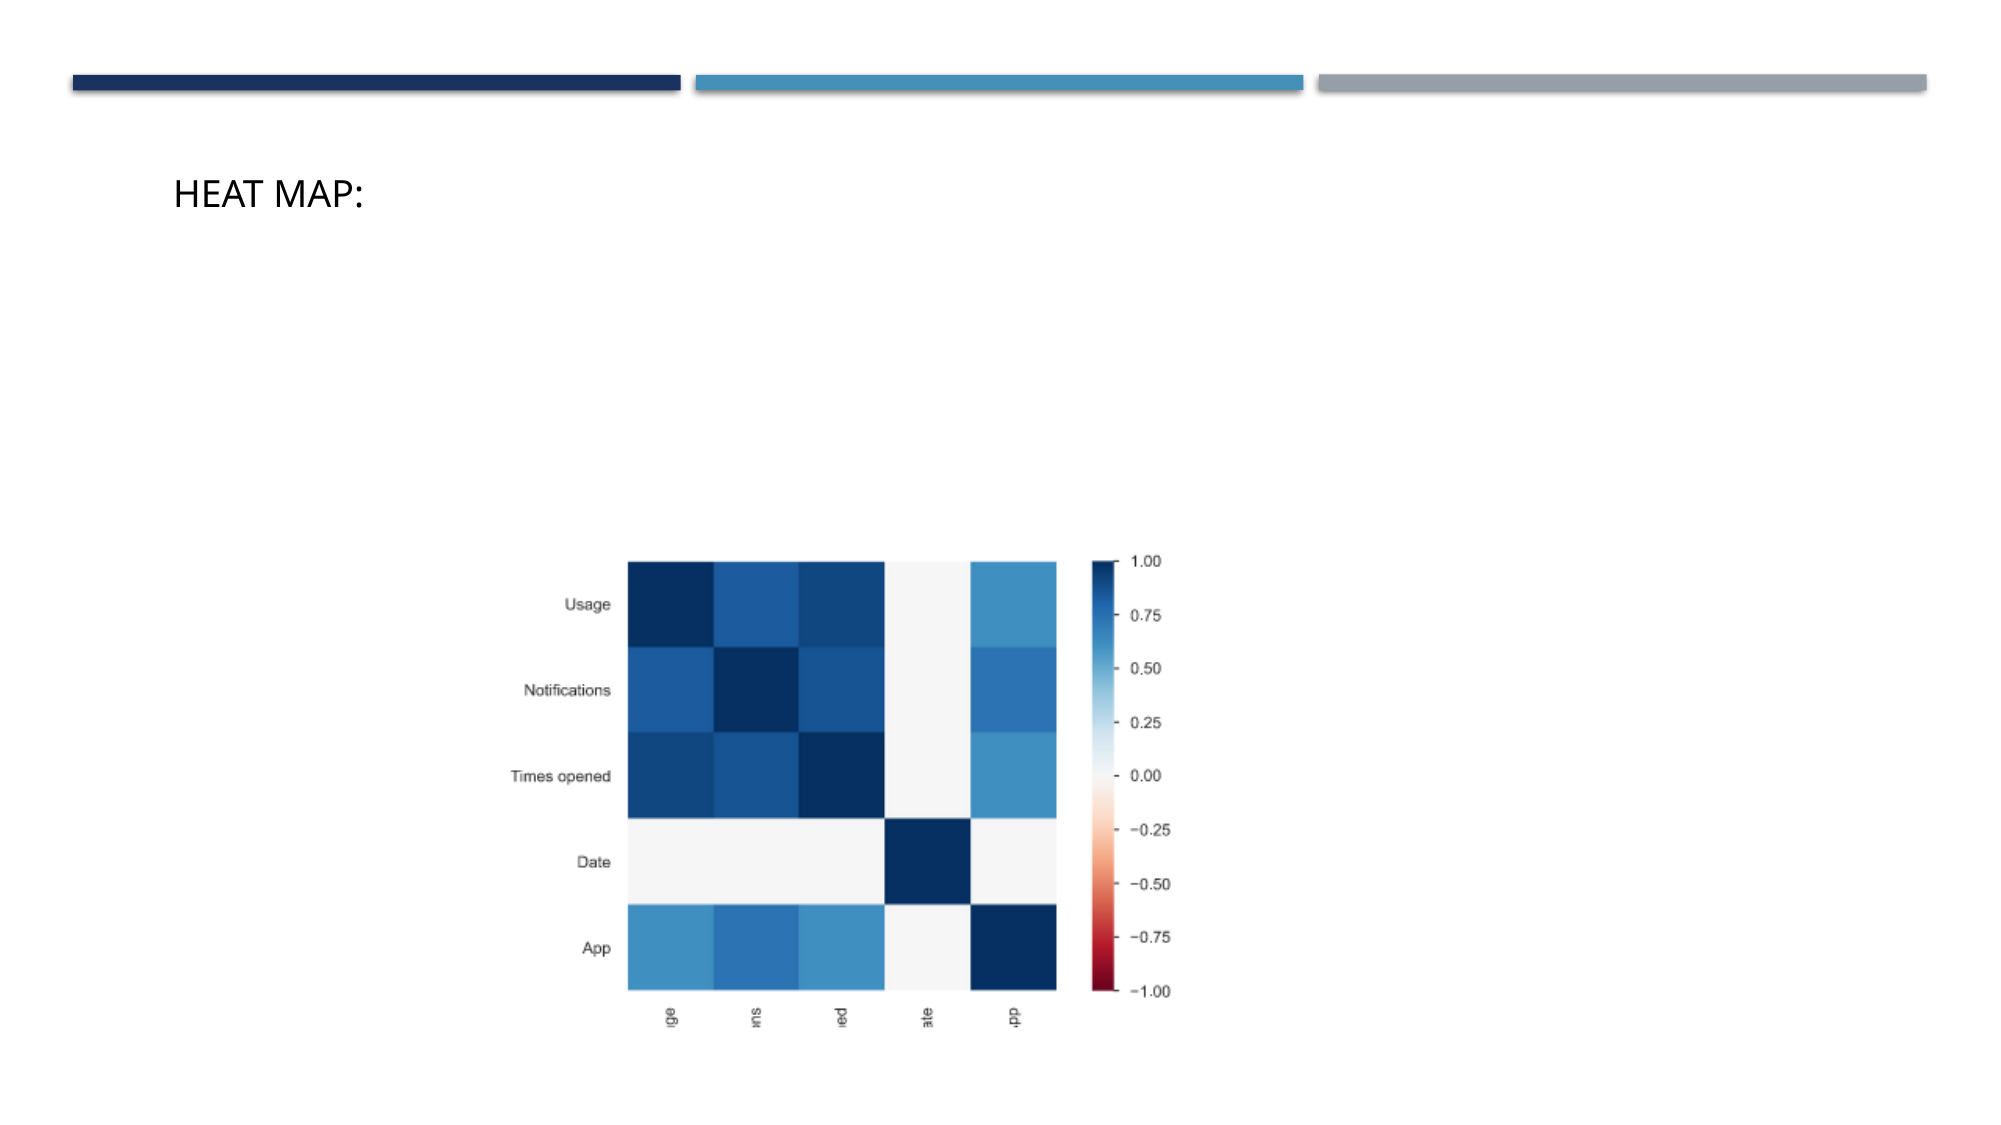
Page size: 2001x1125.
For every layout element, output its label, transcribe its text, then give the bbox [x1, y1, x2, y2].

picture [402, 509, 1246, 1062]
text_box HEAT MAP: [158, 163, 569, 223]
